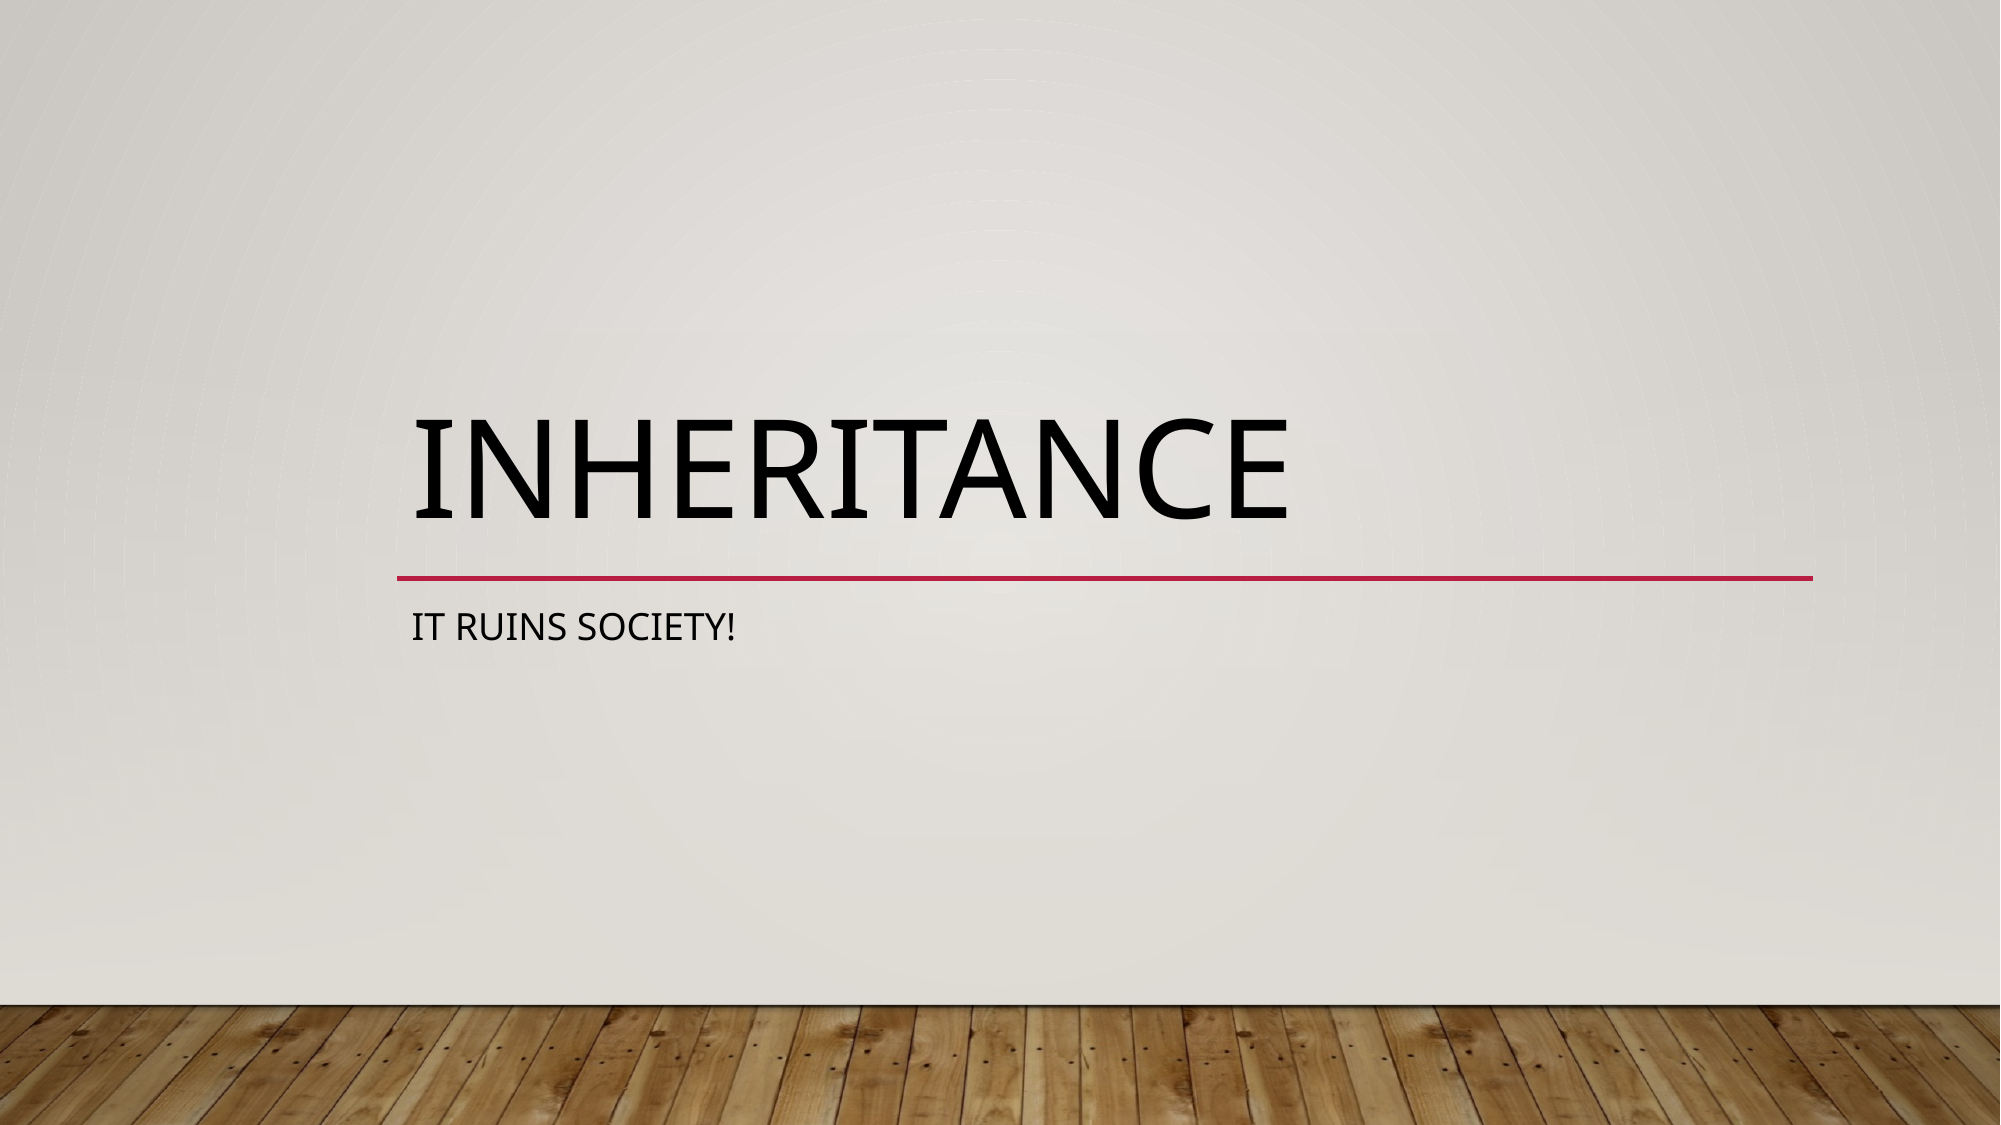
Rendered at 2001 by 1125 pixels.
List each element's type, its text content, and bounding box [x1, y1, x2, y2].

picture [0, 1005, 2000, 1125]
title Inheritance [396, 131, 1814, 549]
subtitle It Ruins Society! [396, 579, 1814, 740]
